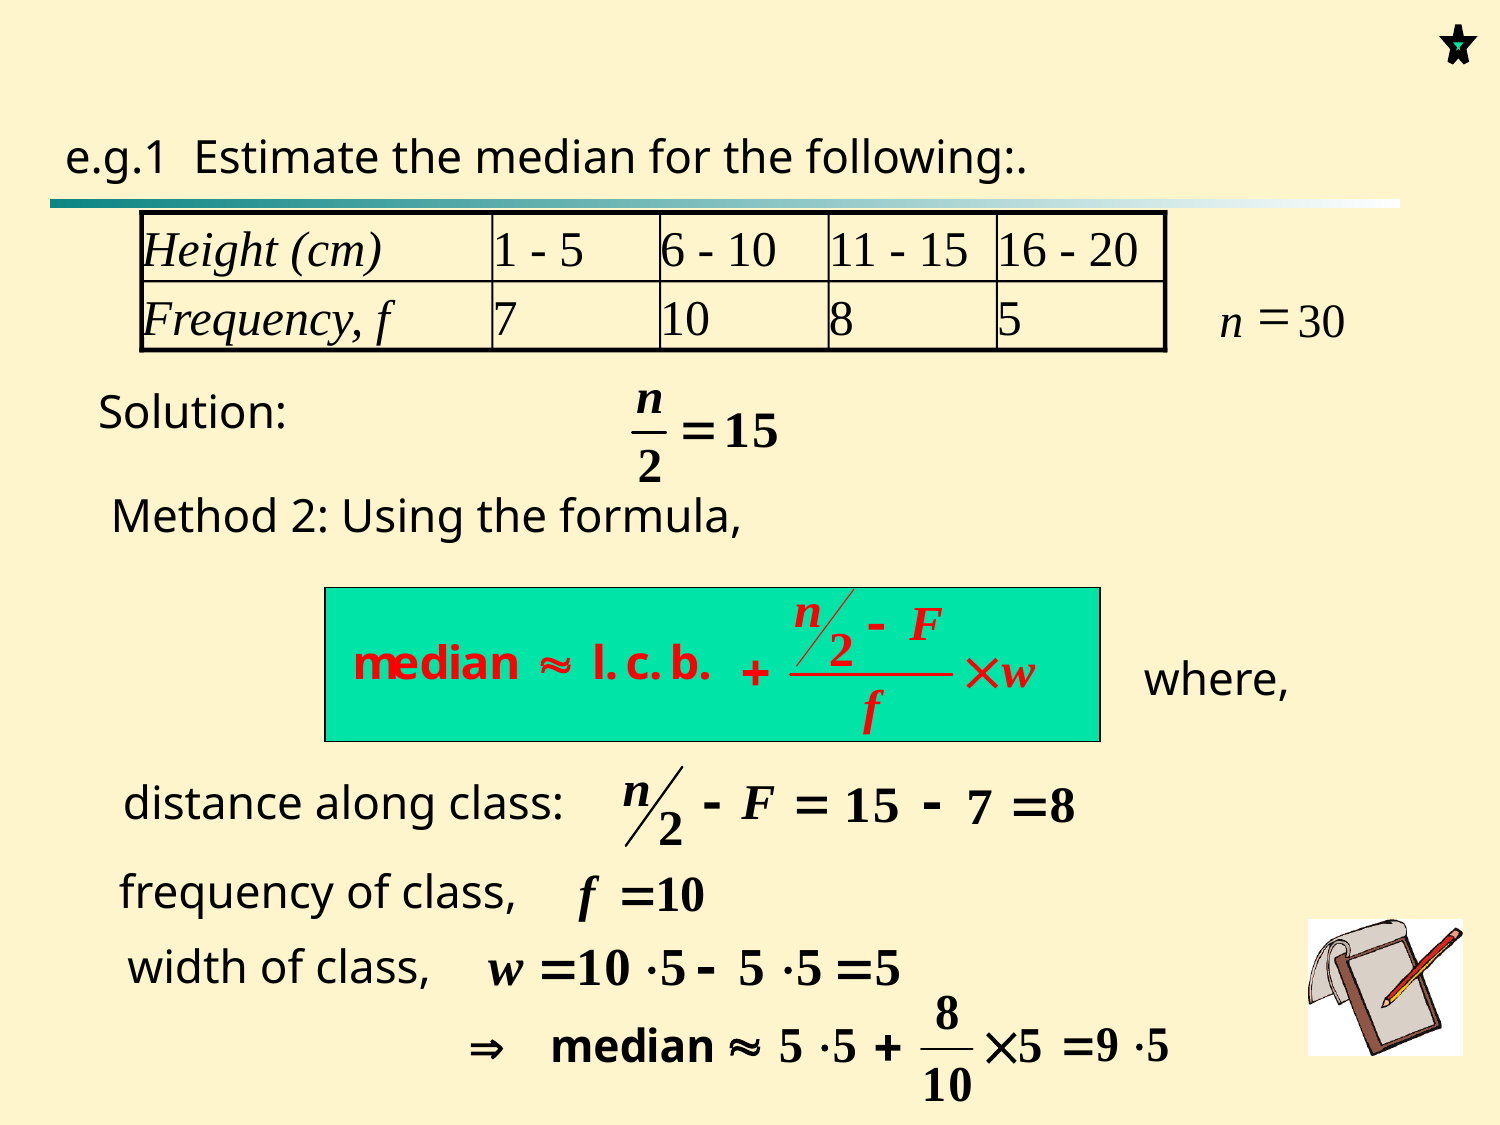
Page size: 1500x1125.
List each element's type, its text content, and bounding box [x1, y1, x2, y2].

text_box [478, 937, 910, 998]
text_box where, [1129, 641, 1346, 712]
picture [1308, 919, 1463, 1056]
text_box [614, 755, 827, 854]
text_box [585, 632, 723, 690]
text_box [1445, 24, 1471, 63]
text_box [958, 777, 997, 832]
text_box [914, 791, 961, 819]
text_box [622, 365, 782, 495]
text_box 16 - 20 [997, 213, 1165, 281]
text_box 10 [661, 282, 828, 349]
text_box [1000, 775, 1082, 834]
text_box width of class, [112, 930, 496, 1001]
text_box frequency of class, [104, 855, 611, 926]
text_box [324, 587, 706, 742]
text_box [1052, 587, 1100, 742]
text_box e.g.1 Estimate the median for the following:. [49, 120, 1142, 191]
text_box 6 - 10 [661, 213, 828, 281]
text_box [345, 632, 571, 698]
text_box Method 2: Using the formula, [95, 479, 1088, 549]
text_box Height (cm) [142, 213, 492, 281]
text_box 5 [997, 282, 1165, 350]
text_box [838, 775, 903, 834]
text_box 11 - 15 [829, 213, 996, 281]
text_box 1 - 5 [493, 213, 660, 281]
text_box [1052, 1015, 1178, 1076]
text_box Frequency, f [142, 282, 492, 349]
text_box 8 [829, 282, 996, 350]
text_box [711, 576, 1048, 743]
text_box 7 [493, 282, 660, 349]
text_box distance along class: [108, 766, 608, 837]
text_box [559, 865, 714, 932]
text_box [1198, 283, 1346, 348]
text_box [461, 980, 1051, 1113]
text_box Solution: [83, 375, 317, 445]
